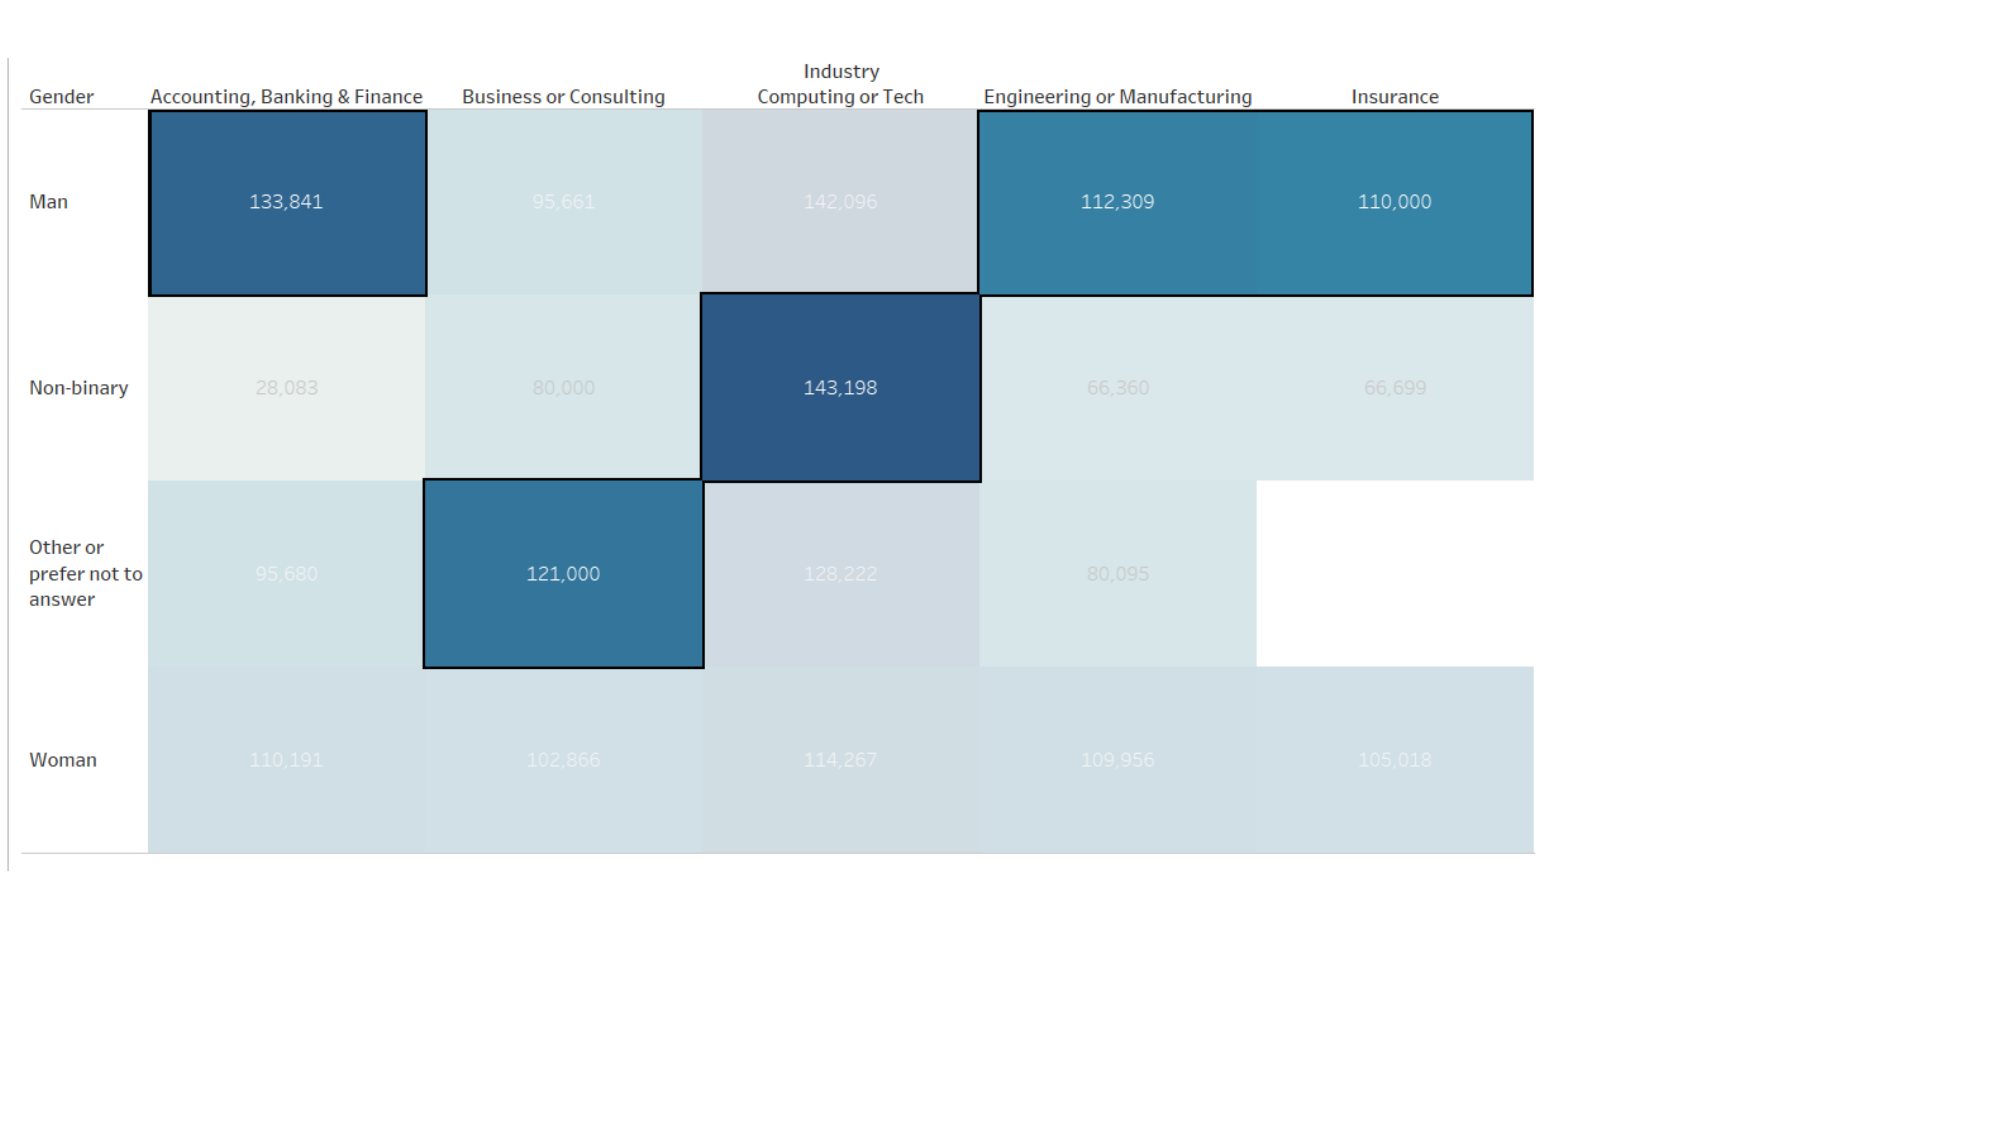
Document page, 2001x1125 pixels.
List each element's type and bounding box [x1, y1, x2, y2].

picture [0, 58, 1542, 871]
